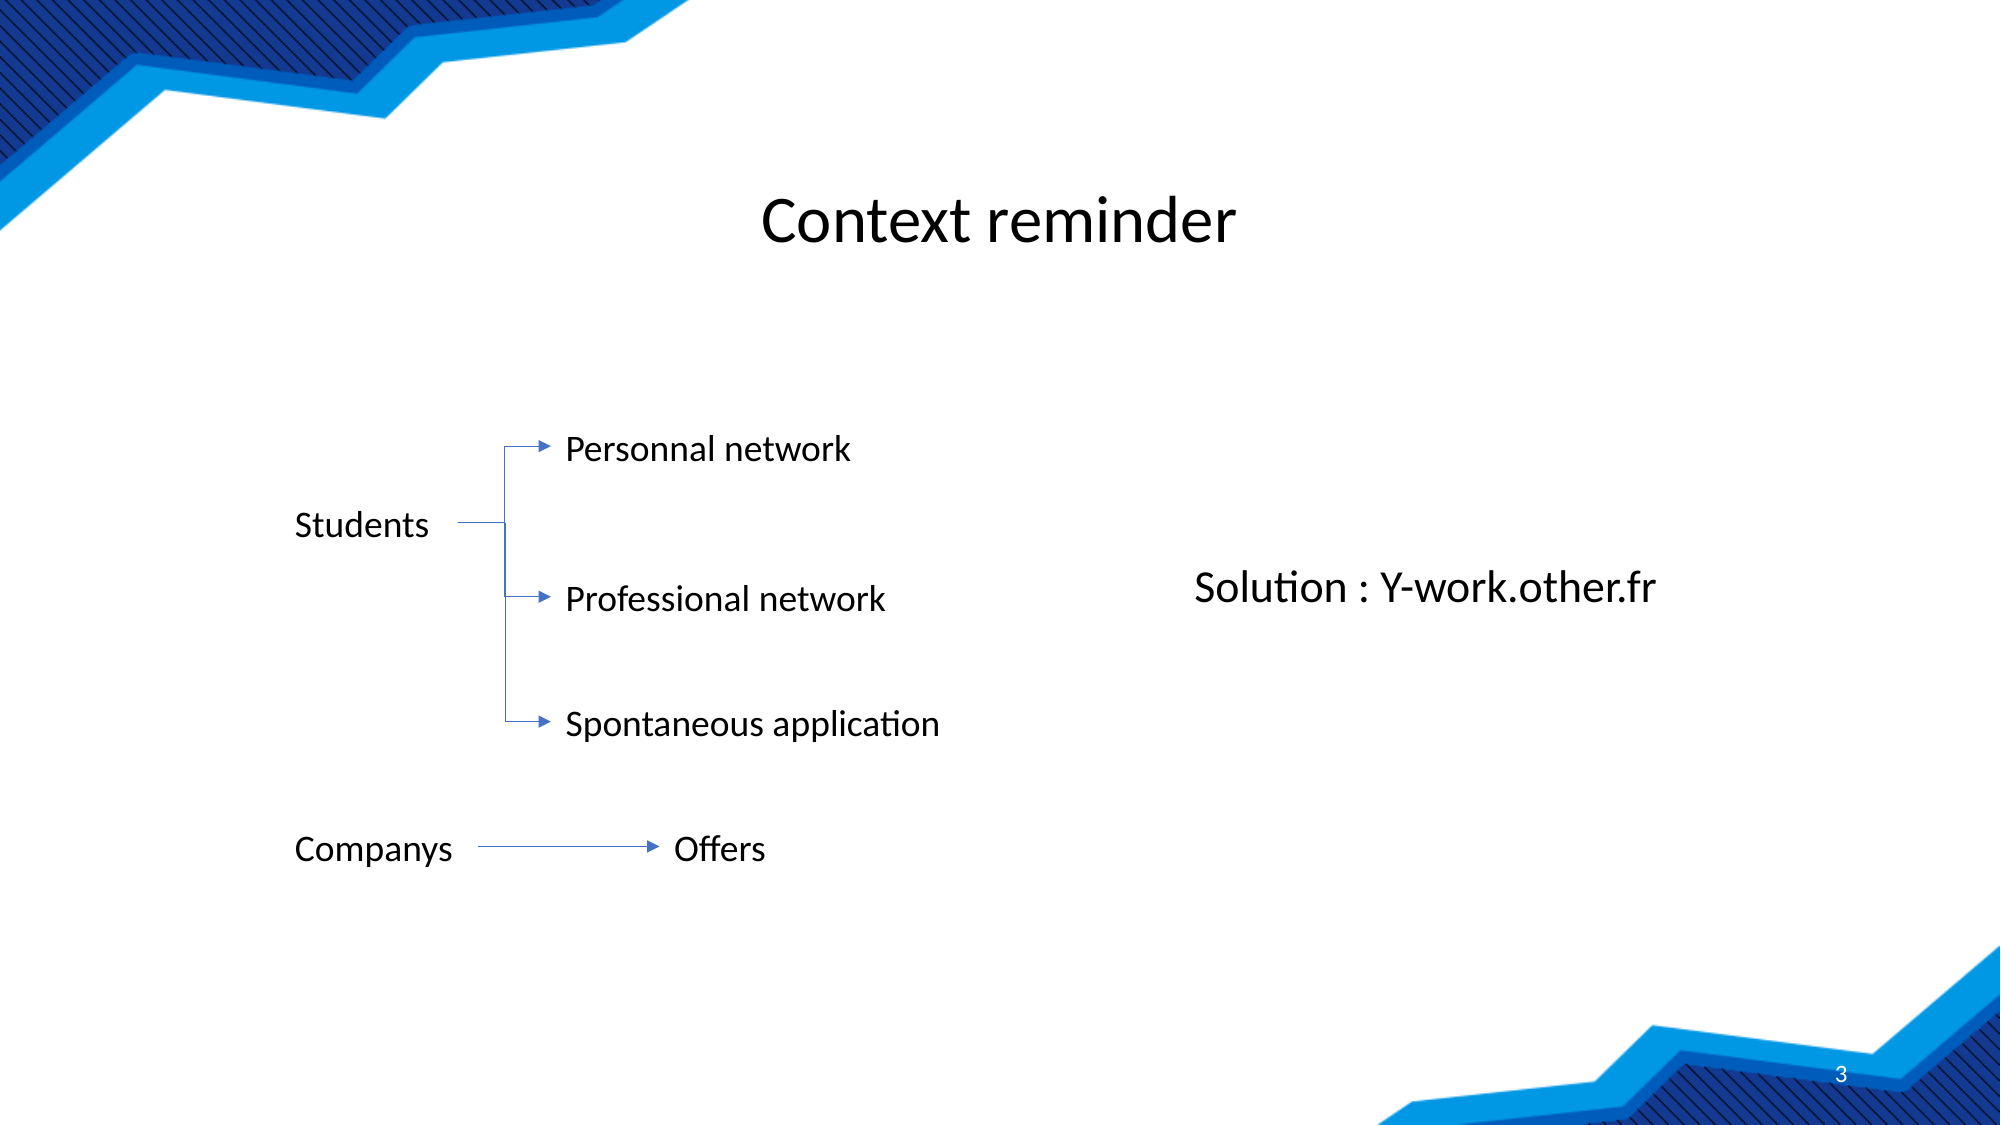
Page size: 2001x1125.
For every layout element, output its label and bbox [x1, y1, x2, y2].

list [0, 0, 2000, 1125]
text_box [428, 599, 629, 645]
text_box [457, 446, 551, 522]
text_box [457, 522, 551, 598]
